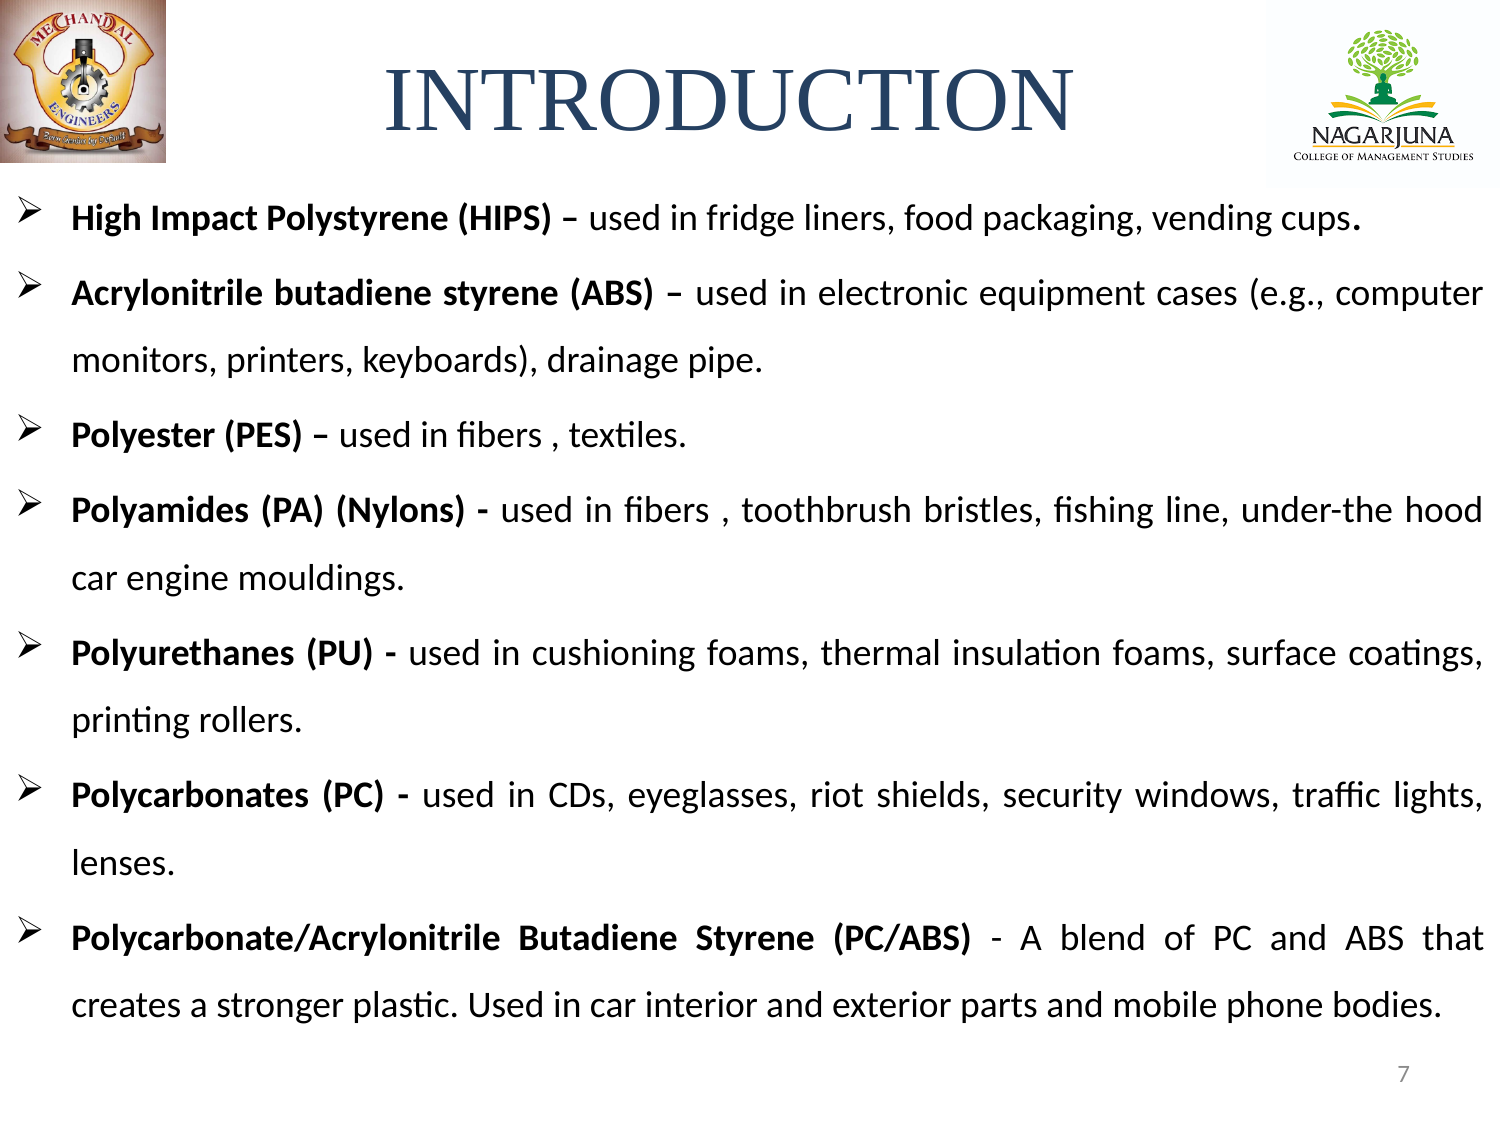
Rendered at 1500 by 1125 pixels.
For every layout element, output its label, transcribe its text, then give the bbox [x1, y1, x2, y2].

slide_number 7 [1074, 1042, 1425, 1103]
picture [1266, 0, 1500, 188]
title INTRODUCTION [368, 0, 1132, 162]
list High Impact Polystyrene (HIPS) – used in fridge liners, food packaging, vending cups. Acrylonitrile butadiene styrene (ABS) – used in electronic equipment cases (e.g., computer monitors, printers, keyboards), drainage pipe. Polyester (PES) – used in fibers , textiles. Polyamides (PA) (Nylons) - used in fibers , toothbrush bristles, fishing line, under-the hood car engine mouldings. Polyurethanes (PU) - used in cushioning foams, thermal insulation foams, surface coatings, printing rollers. Polycarbonates (PC) - used in CDs, eyeglasses, riot shields, security windows, traffic lights, lenses. Polycarbonate/Acrylonitrile Butadiene Styrene (PC/ABS) - A blend of PC and ABS that creates a stronger plastic. Used in car interior and exterior parts and mobile phone bodies. [0, 162, 1500, 1038]
picture [0, 0, 166, 163]
